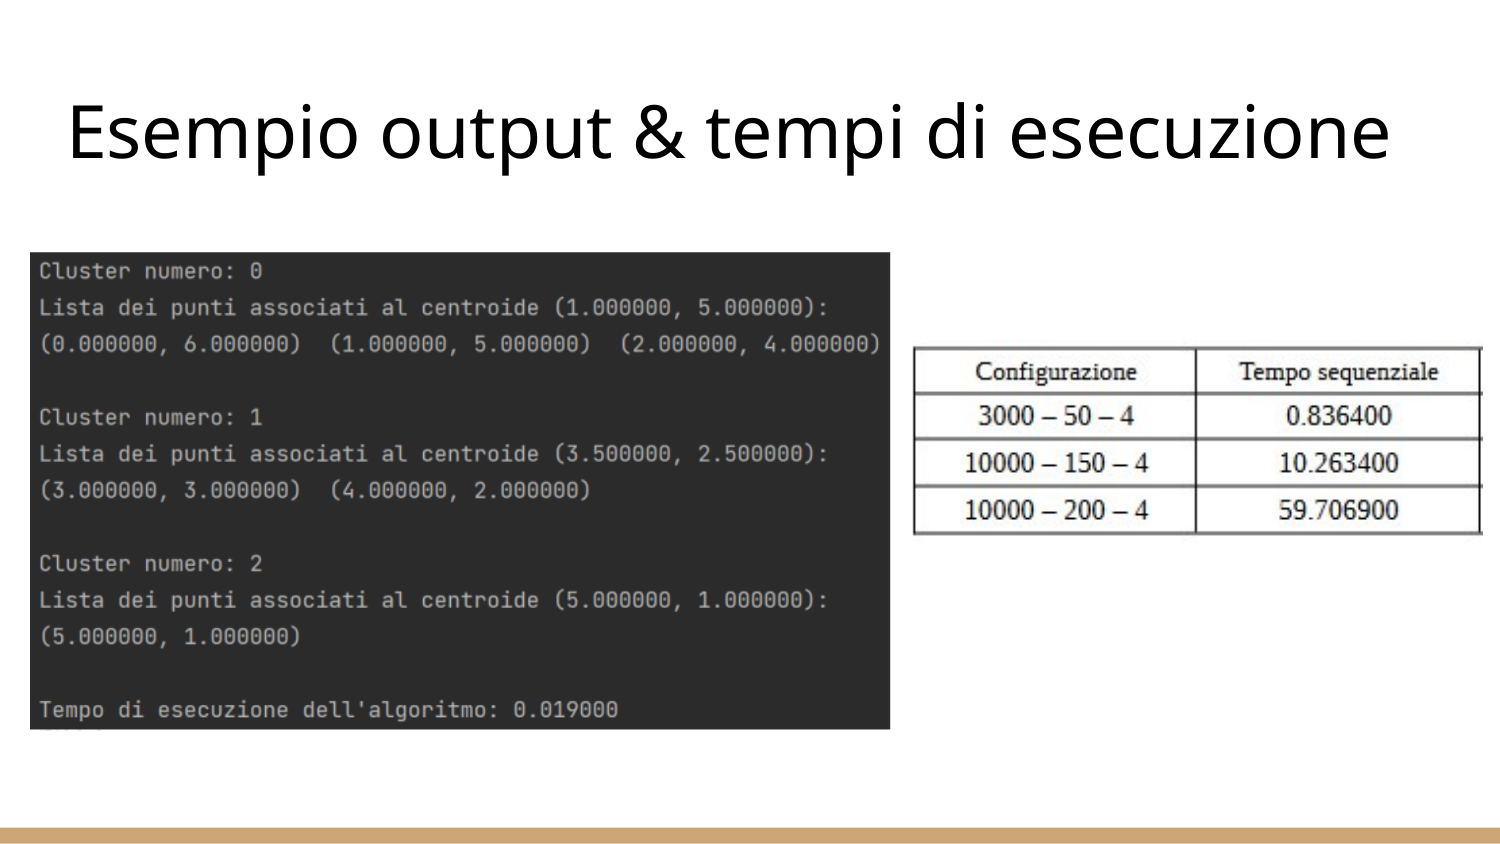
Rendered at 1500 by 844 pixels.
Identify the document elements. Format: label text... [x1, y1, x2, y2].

title Esempio output & tempi di esecuzione [51, 51, 1449, 189]
picture [29, 251, 894, 731]
picture [898, 338, 1483, 580]
